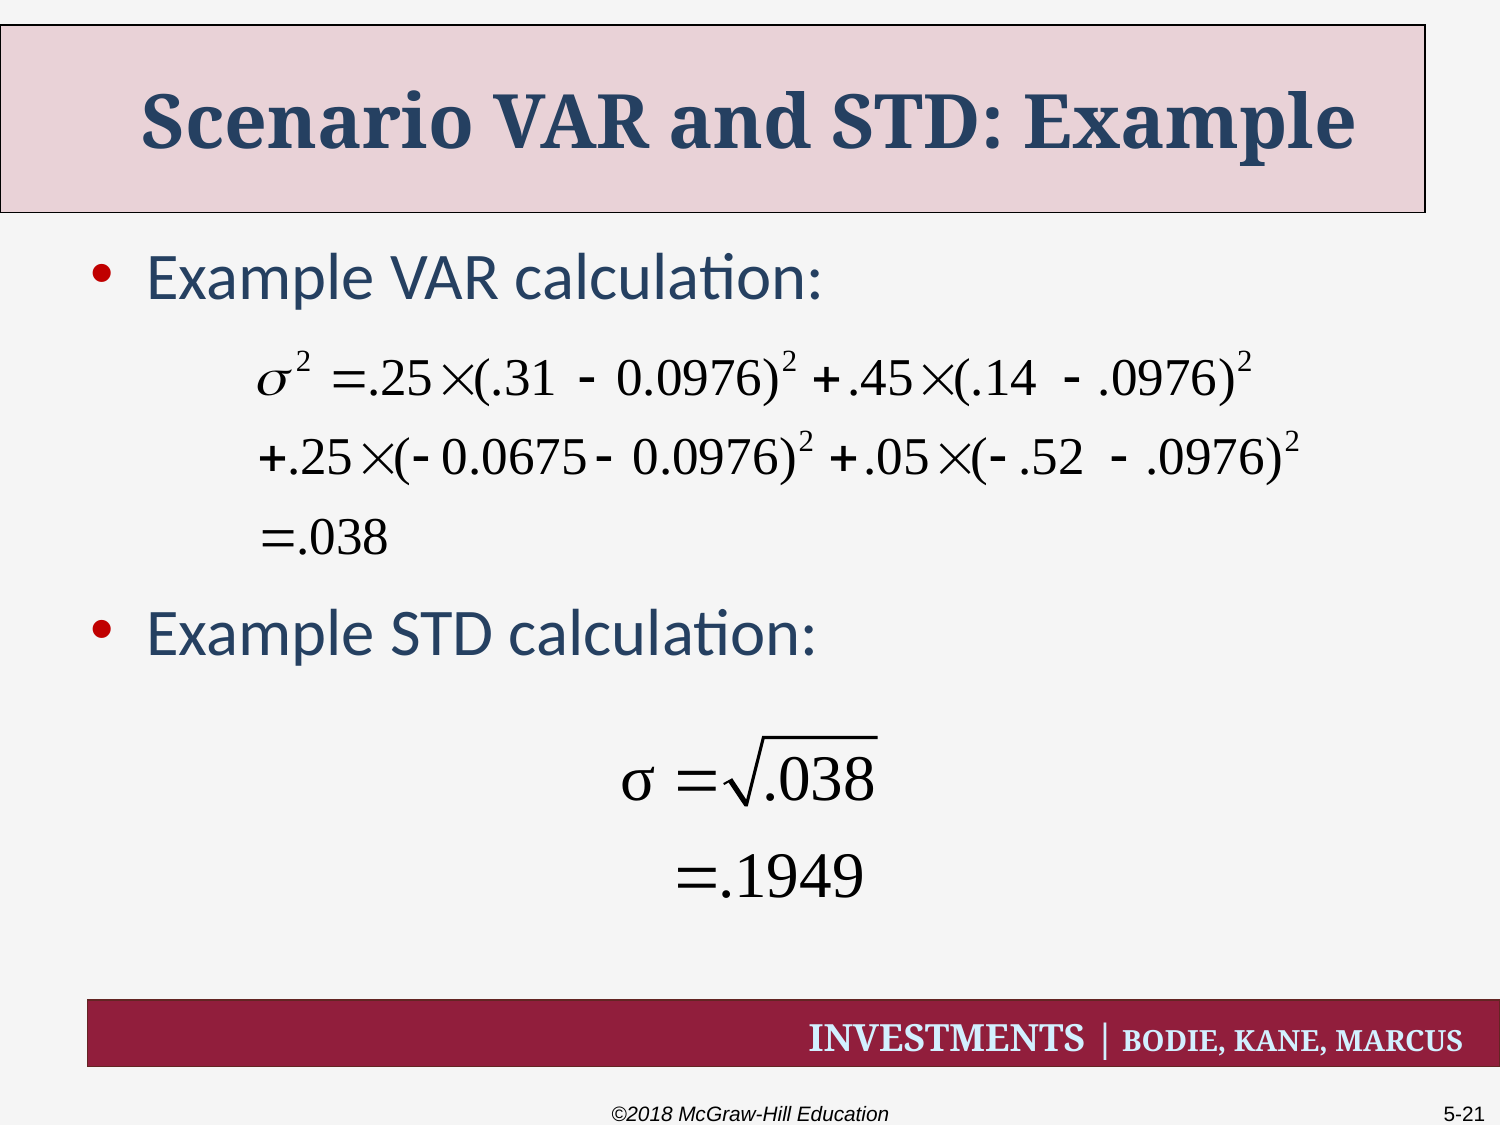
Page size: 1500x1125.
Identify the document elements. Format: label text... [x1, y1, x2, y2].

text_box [611, 724, 889, 910]
slide_number 5-21 [1162, 1102, 1500, 1124]
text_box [249, 337, 1314, 578]
title Scenario VAR and STD: Example [75, 12, 1425, 226]
list Example VAR calculation: Example STD calculation: [75, 226, 1425, 1005]
footer ©2018 McGraw-Hill Education [496, 1102, 1004, 1124]
